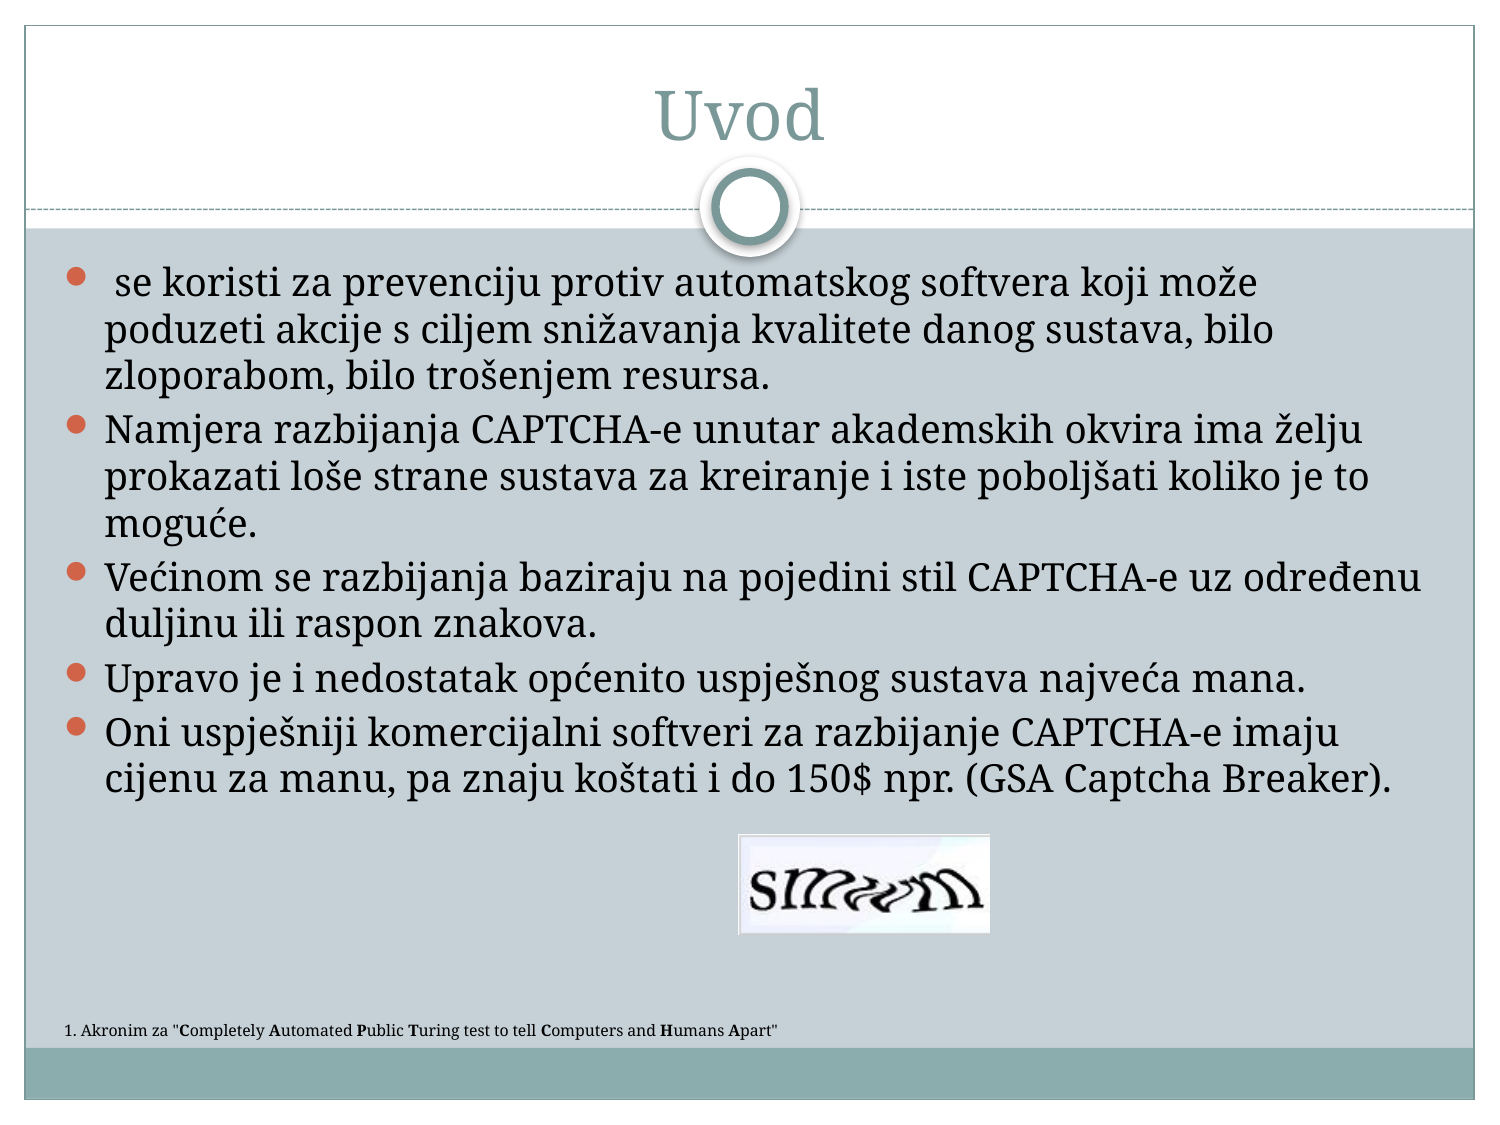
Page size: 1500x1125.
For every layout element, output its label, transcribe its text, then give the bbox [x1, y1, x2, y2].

picture [737, 833, 990, 935]
title Uvod [49, 37, 1450, 162]
